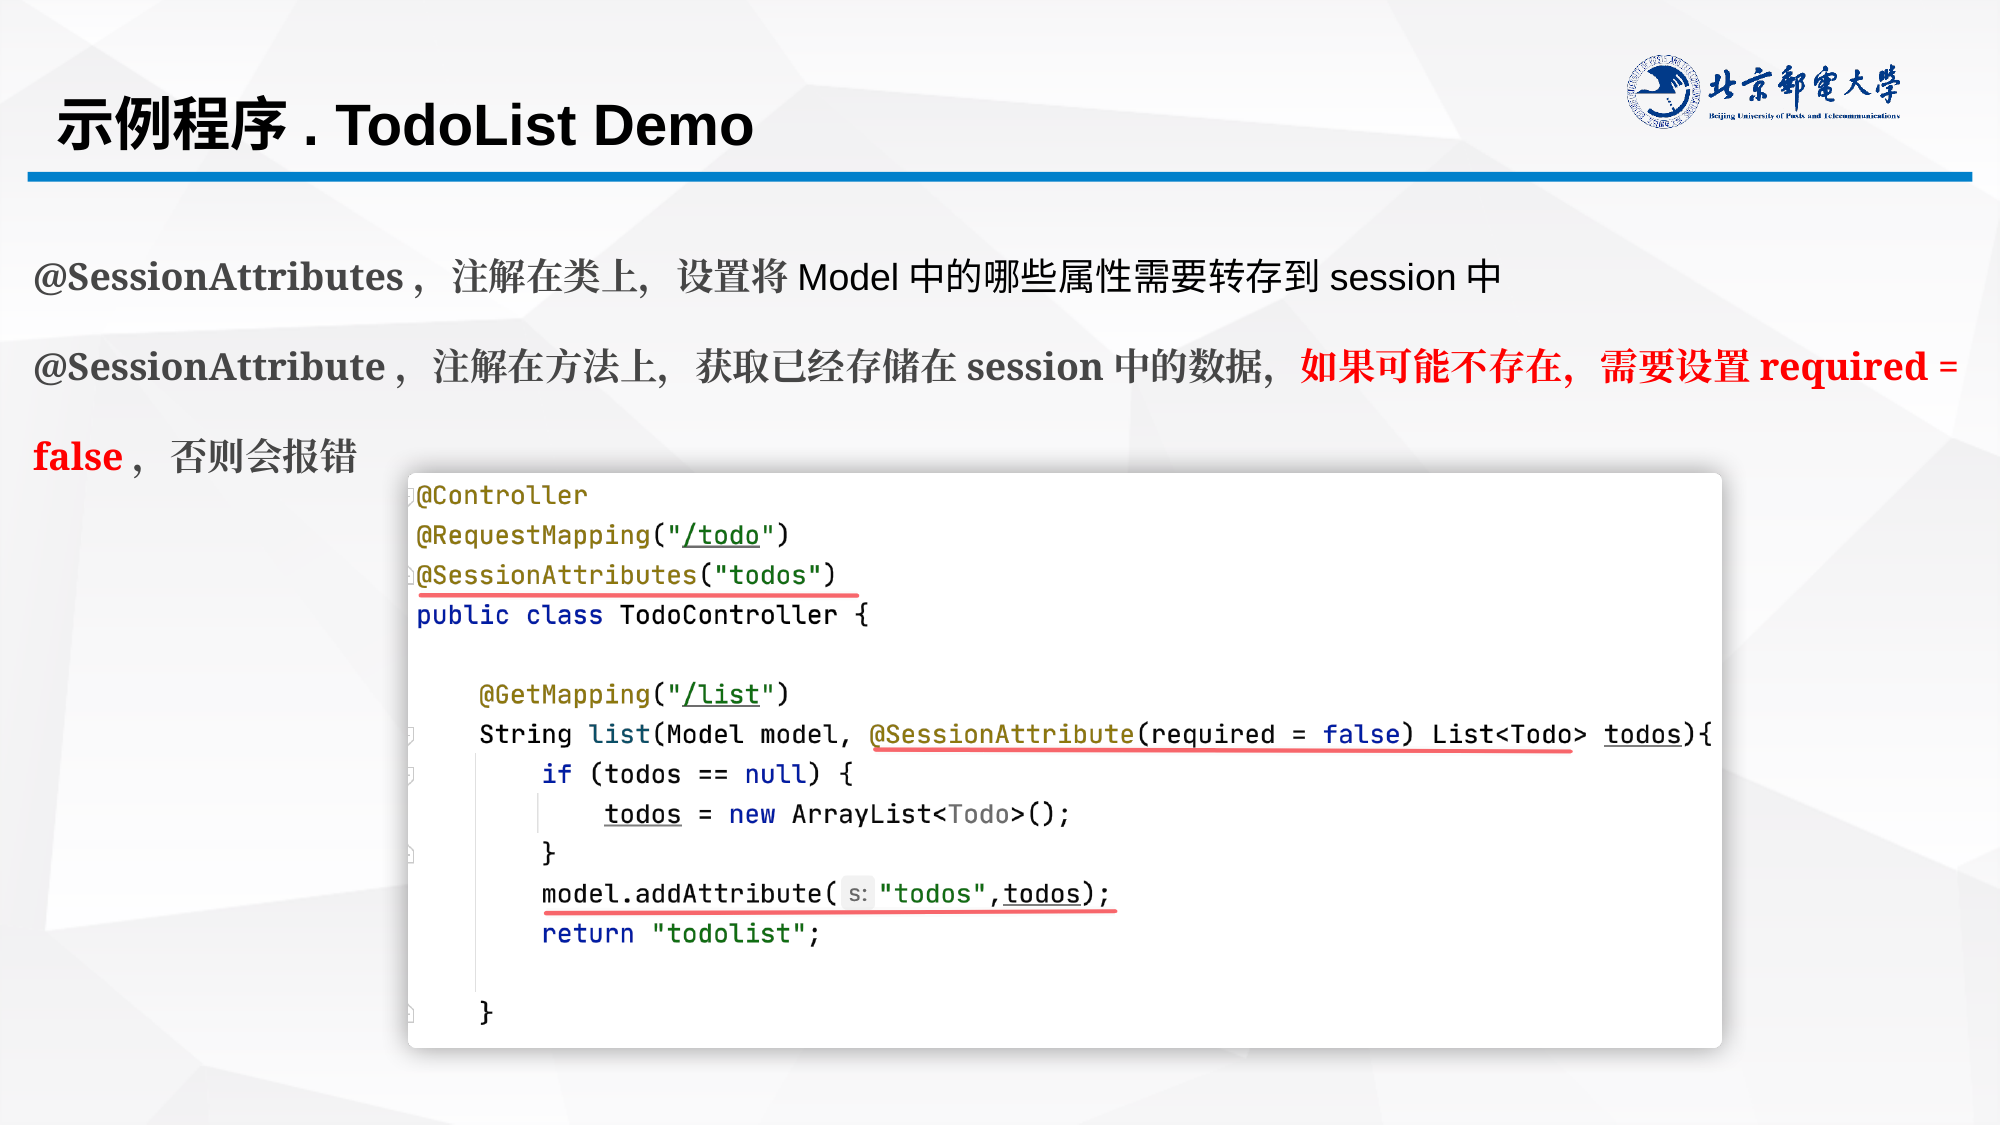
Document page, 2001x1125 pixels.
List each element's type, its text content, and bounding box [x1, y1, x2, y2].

text_box @SessionAttributes，注解在类上，设置将Model中的哪些属性需要转存到session中 @SessionAttribute，注解在方法上，获取已经存储在session中的数据，如果可能不存在，需要设置required = false，否则会报错 [18, 200, 1982, 486]
picture [0, 0, 2000, 1125]
title 示例程序. TodoList Demo [41, 52, 1188, 200]
